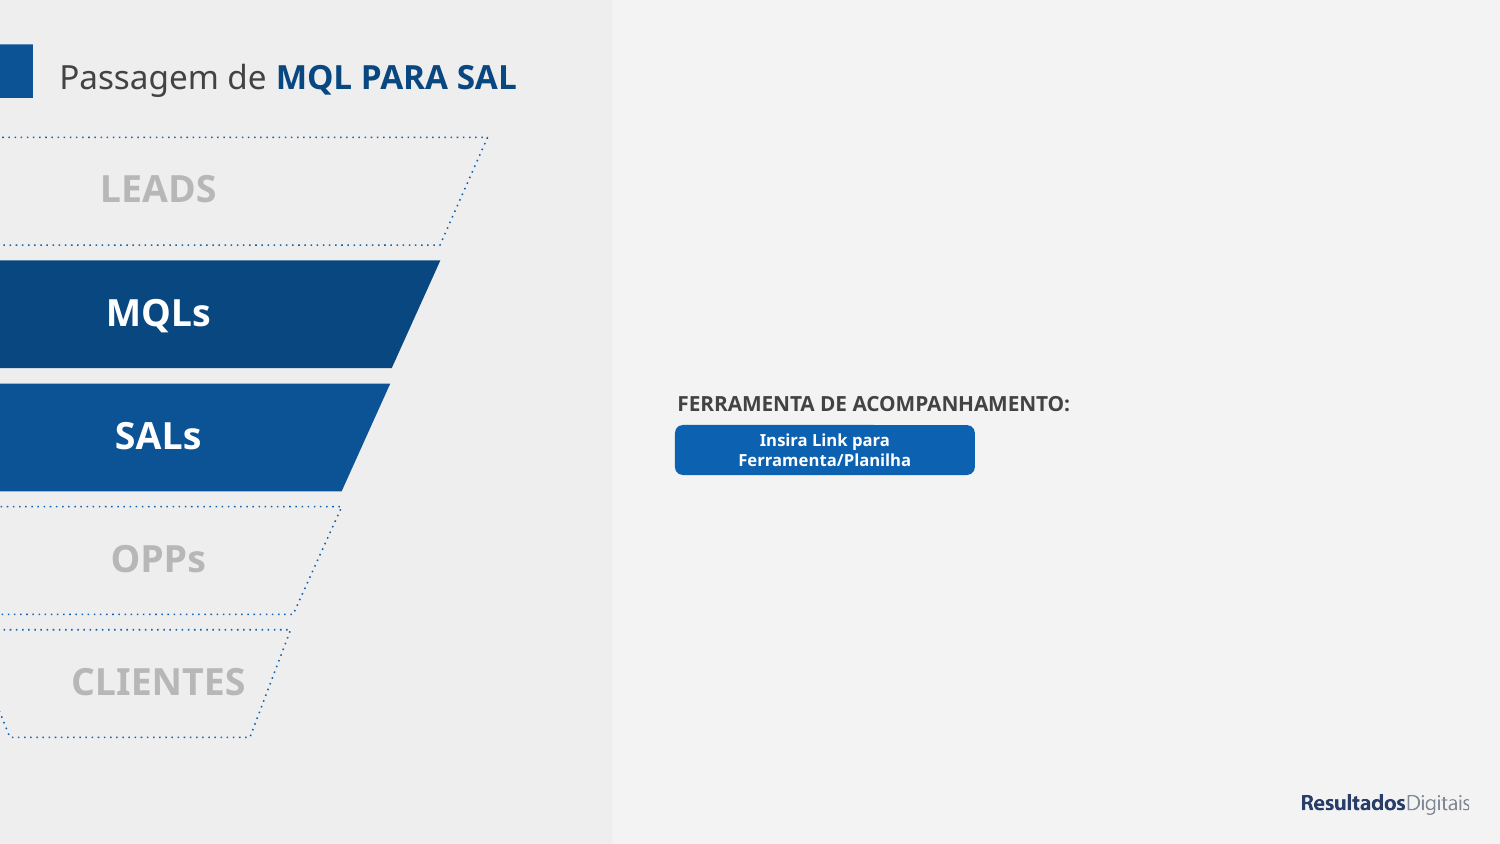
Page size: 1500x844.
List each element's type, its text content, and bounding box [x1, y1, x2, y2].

text_box SALs [41, 384, 275, 485]
text_box [0, 260, 441, 369]
text_box Insira Link para Ferramenta/Planilha [674, 424, 975, 476]
text_box [0, 137, 488, 246]
text_box LEADS [66, 137, 250, 238]
text_box [0, 44, 33, 98]
text_box OPPs [41, 507, 275, 608]
text_box CLIENTES [41, 630, 275, 731]
text_box MQLs [41, 261, 275, 362]
list FERRAMENTA DE ACOMPANHAMENTO: [662, 37, 1425, 756]
title Passagem de MQL PARA SAL [44, 35, 600, 144]
text_box [0, 629, 291, 738]
picture [1302, 794, 1470, 815]
text_box [0, 506, 342, 615]
text_box [0, 383, 391, 492]
